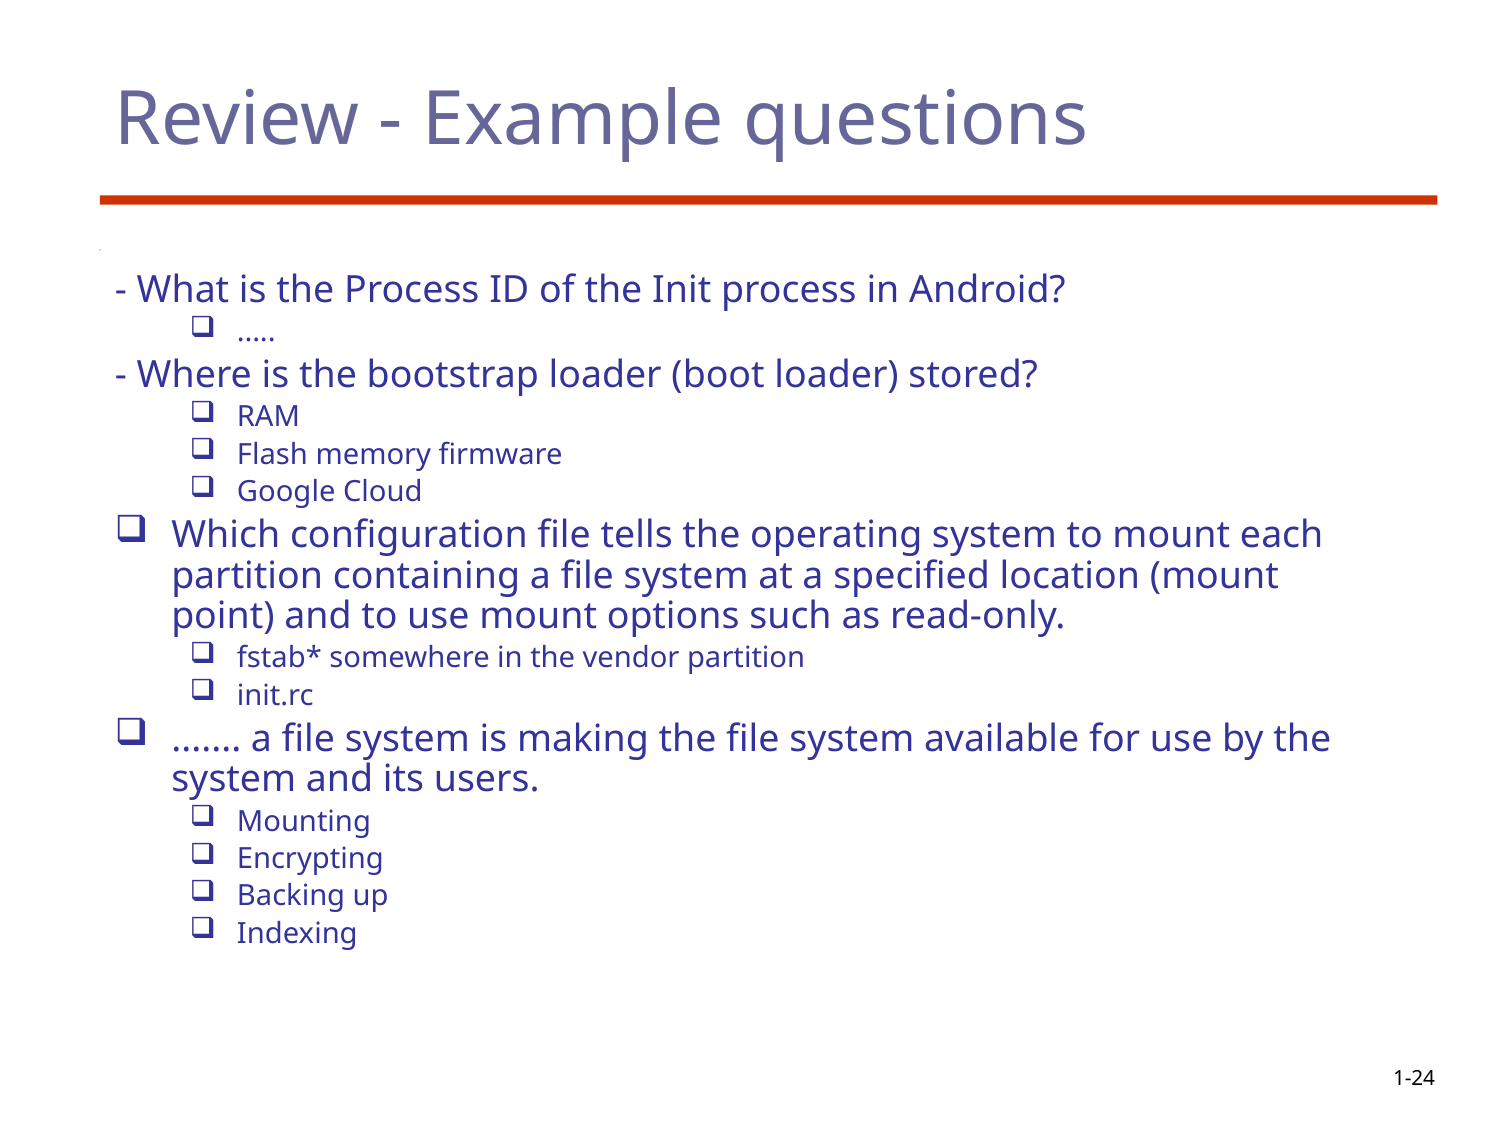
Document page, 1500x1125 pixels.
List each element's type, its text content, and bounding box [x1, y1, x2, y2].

slide_number 1-24 [1137, 1024, 1451, 1101]
title Review - Example questions [99, 62, 1438, 250]
list - What is the Process ID of the Init process in Android? ..... - Where is the bootstrap loader (boot loader) stored? RAM Flash memory firmware Google Cloud Which configuration file tells the operating system to mount each partition containing a file system at a specified location (mount point) and to use mount options such as read-only. fstab* somewhere in the vendor partition init.rc ....... a file system is making the file system available for use by the system and its users. Mounting Encrypting Backing up Indexing [99, 262, 1400, 1013]
